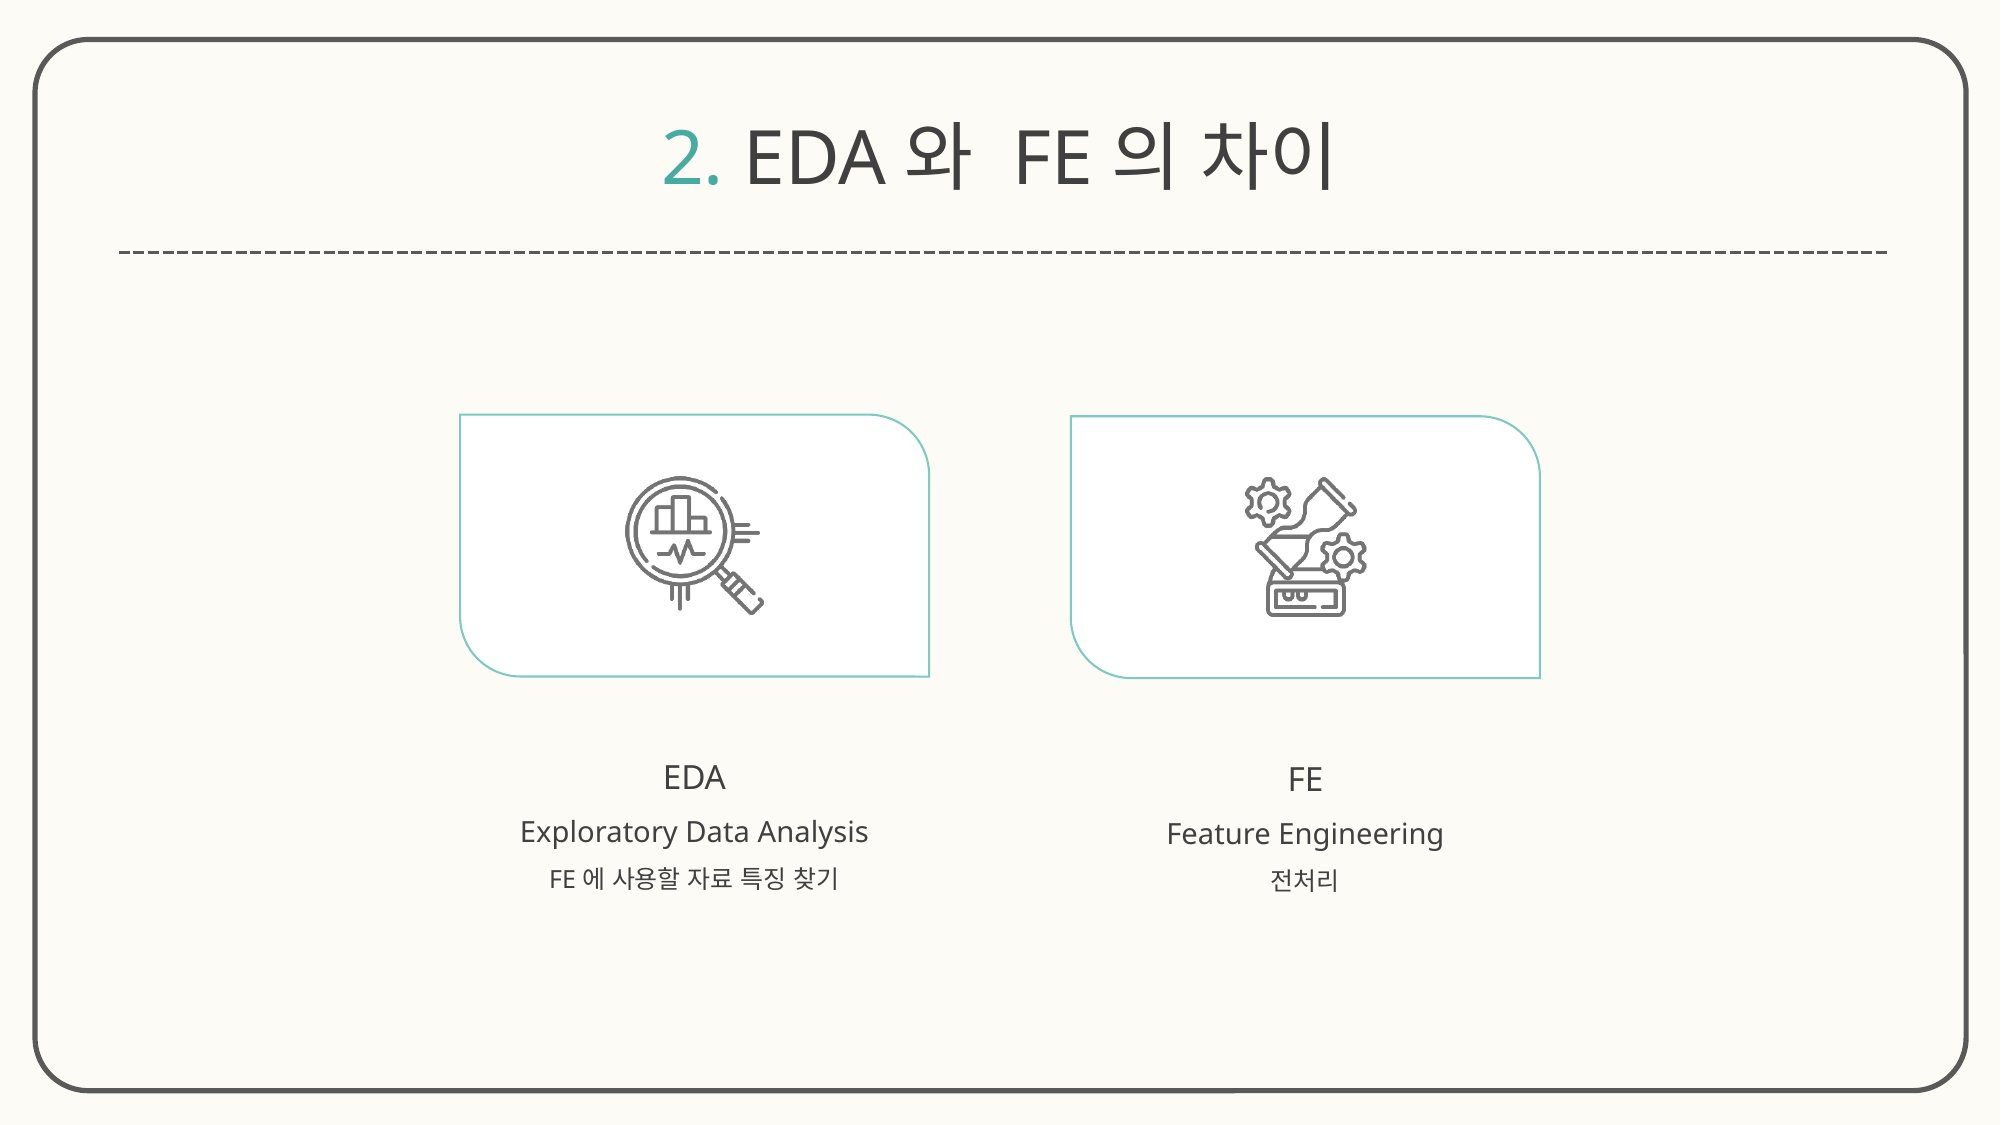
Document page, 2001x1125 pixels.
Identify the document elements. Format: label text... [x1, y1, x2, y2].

text_box [33, 38, 1968, 1092]
picture [1235, 477, 1375, 617]
text_box EDA Exploratory Data Analysis FE에 사용할 자료 특징 찾기 [487, 729, 902, 902]
text_box 2. EDA와 FE의 차이 [646, 101, 1354, 207]
text_box [1069, 415, 1541, 680]
text_box FE Feature Engineering 전처리 [1098, 730, 1513, 903]
picture [625, 476, 764, 615]
text_box [459, 413, 931, 678]
